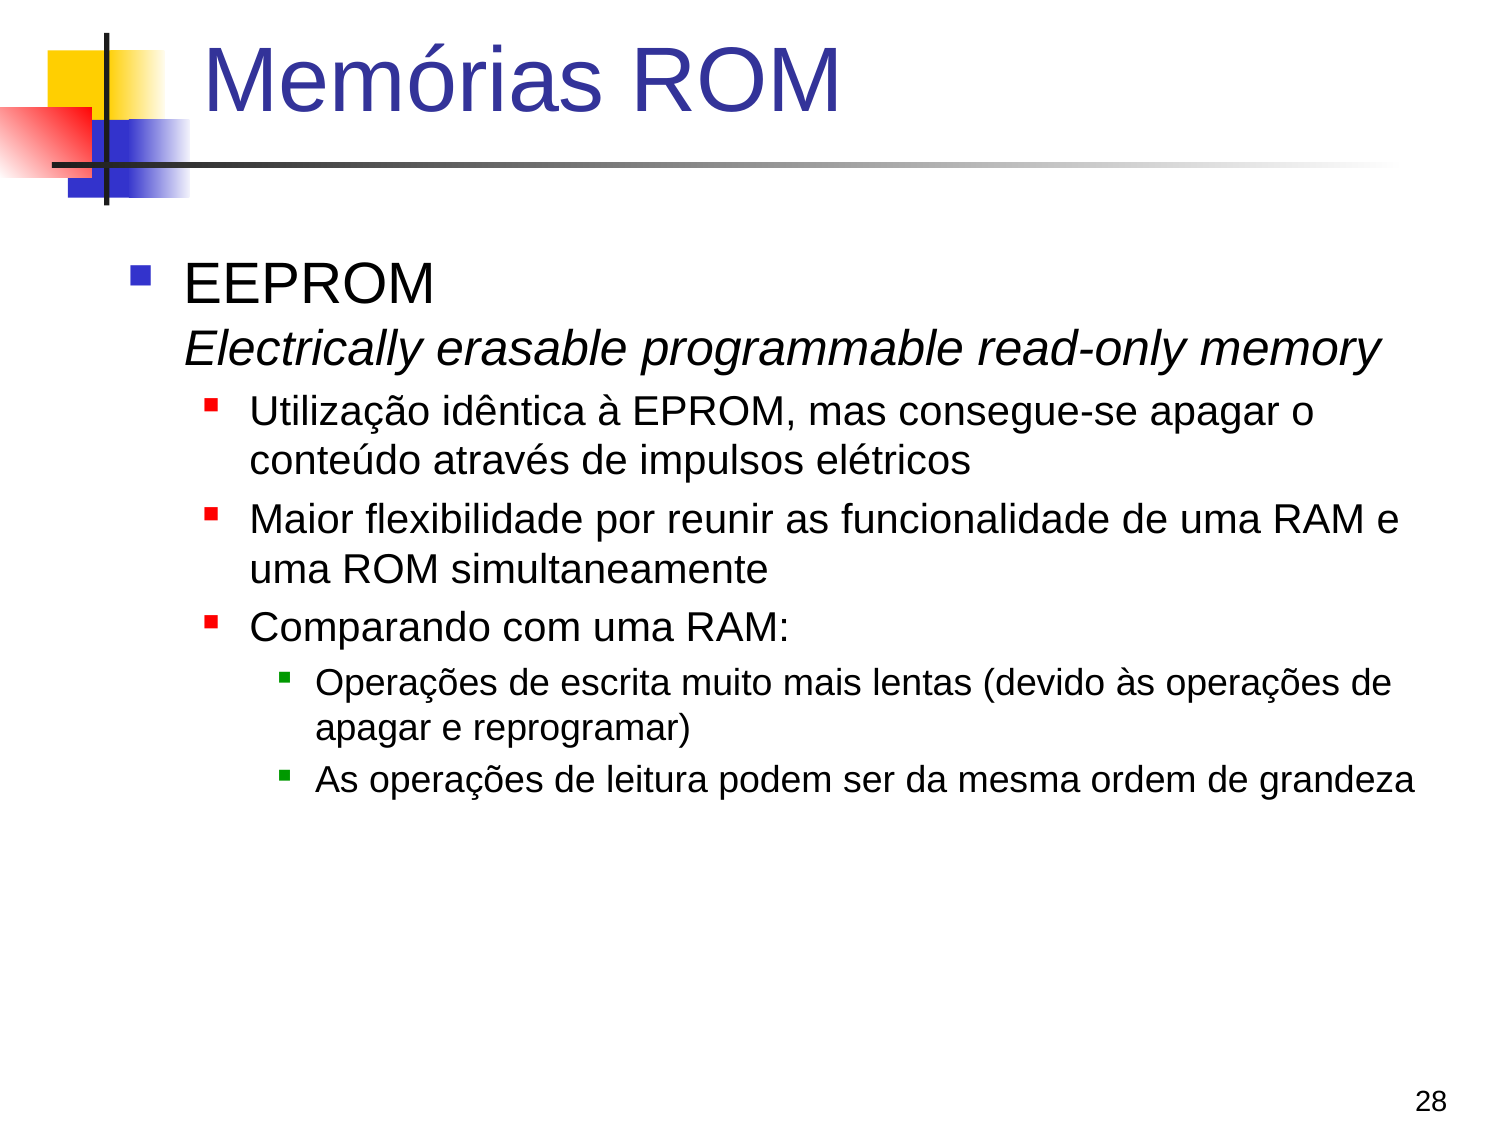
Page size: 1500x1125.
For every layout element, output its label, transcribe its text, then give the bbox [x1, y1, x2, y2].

slide_number 28 [1149, 1049, 1463, 1125]
list EEPROM Electrically erasable programmable read-only memory Utilização idêntica à EPROM, mas consegue-se apagar o conteúdo através de impulsos elétricos Maior flexibilidade por reunir as funcionalidade de uma RAM e uma ROM simultaneamente Comparando com uma RAM: Operações de escrita muito mais lentas (devido às operações de apagar e reprogramar) As operações de leitura podem ser da mesma ordem de grandeza [112, 237, 1470, 1038]
title Memórias ROM [187, 0, 1467, 138]
